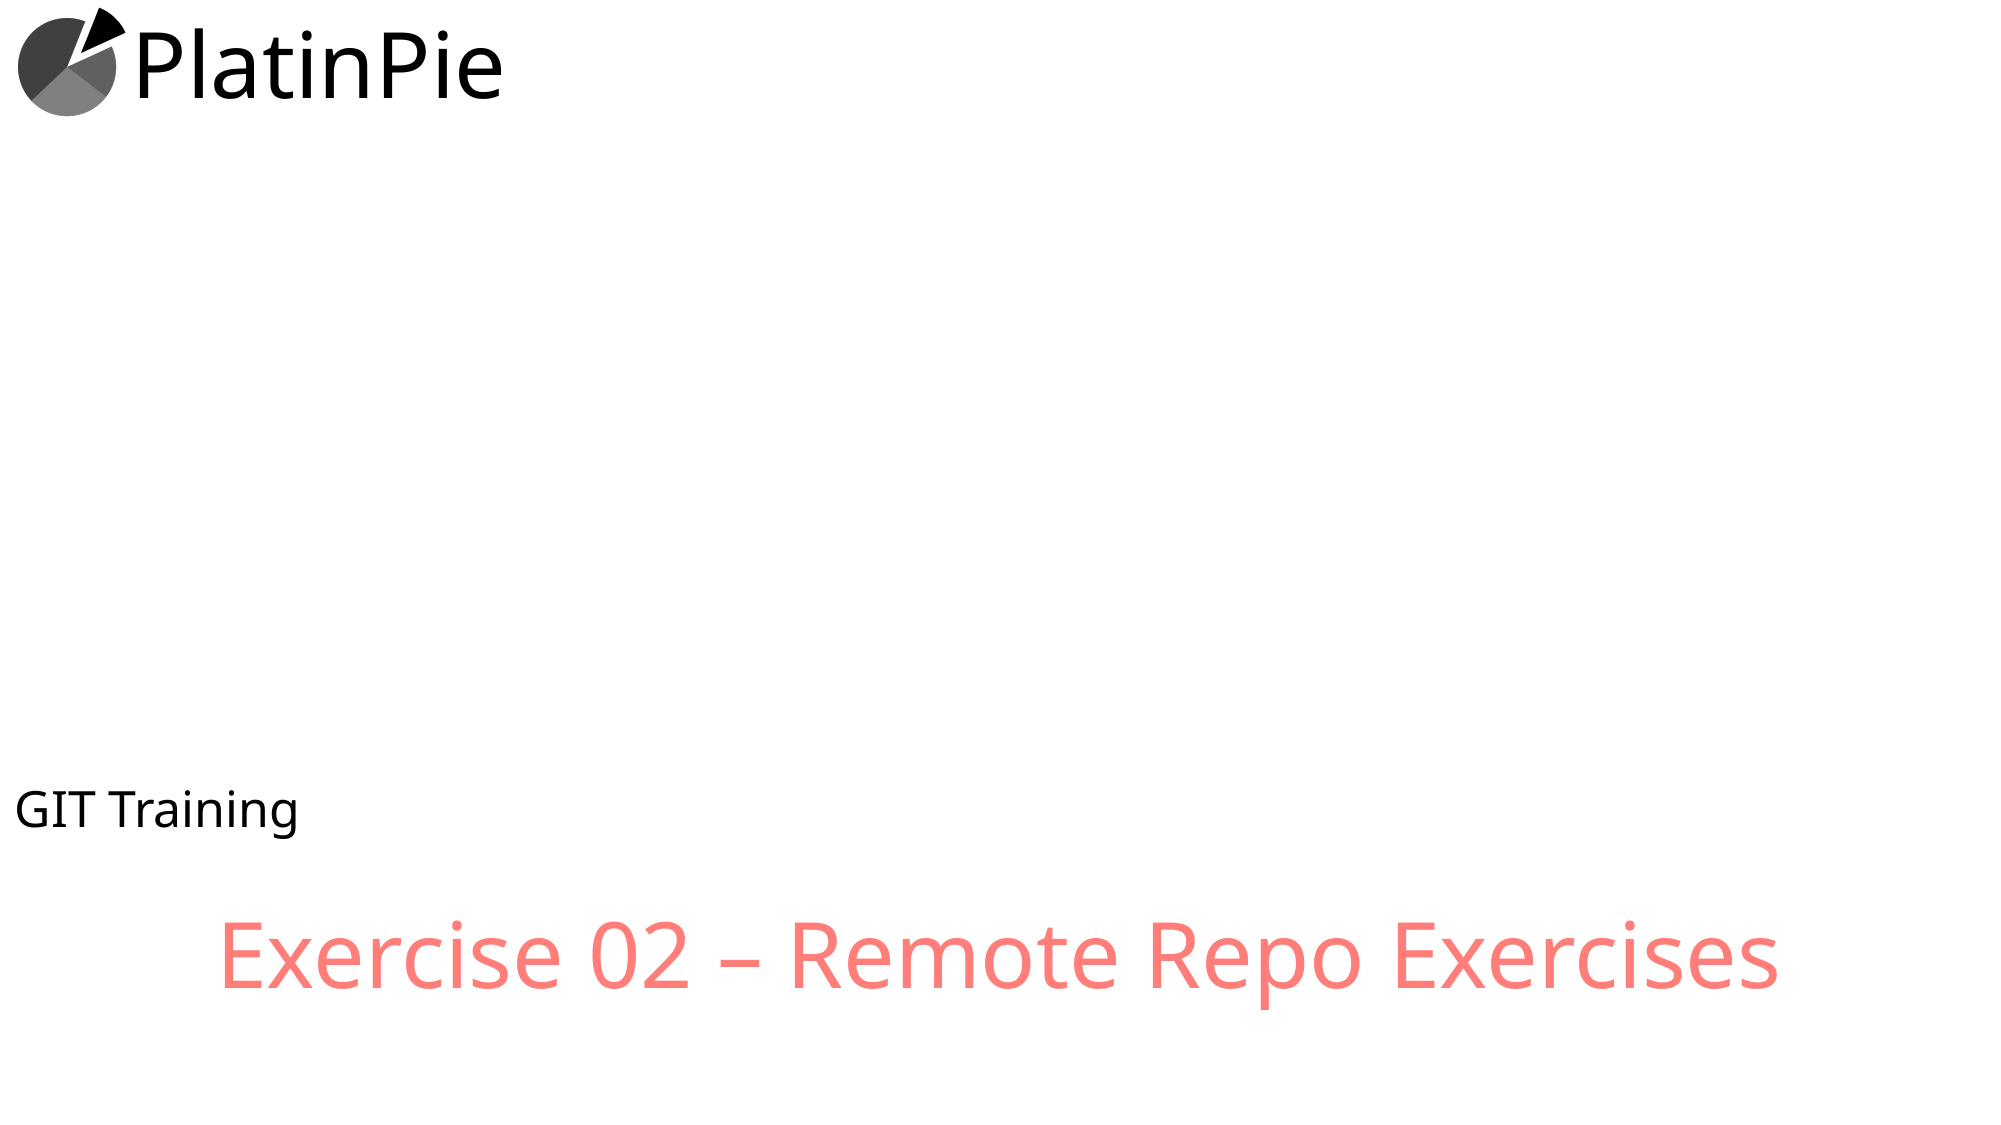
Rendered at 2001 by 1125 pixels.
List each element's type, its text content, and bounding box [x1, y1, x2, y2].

picture [0, 0, 135, 135]
text_box PlatinPie GIT Training Exercise 02 – Remote Repo Exercises [0, 0, 2000, 1015]
